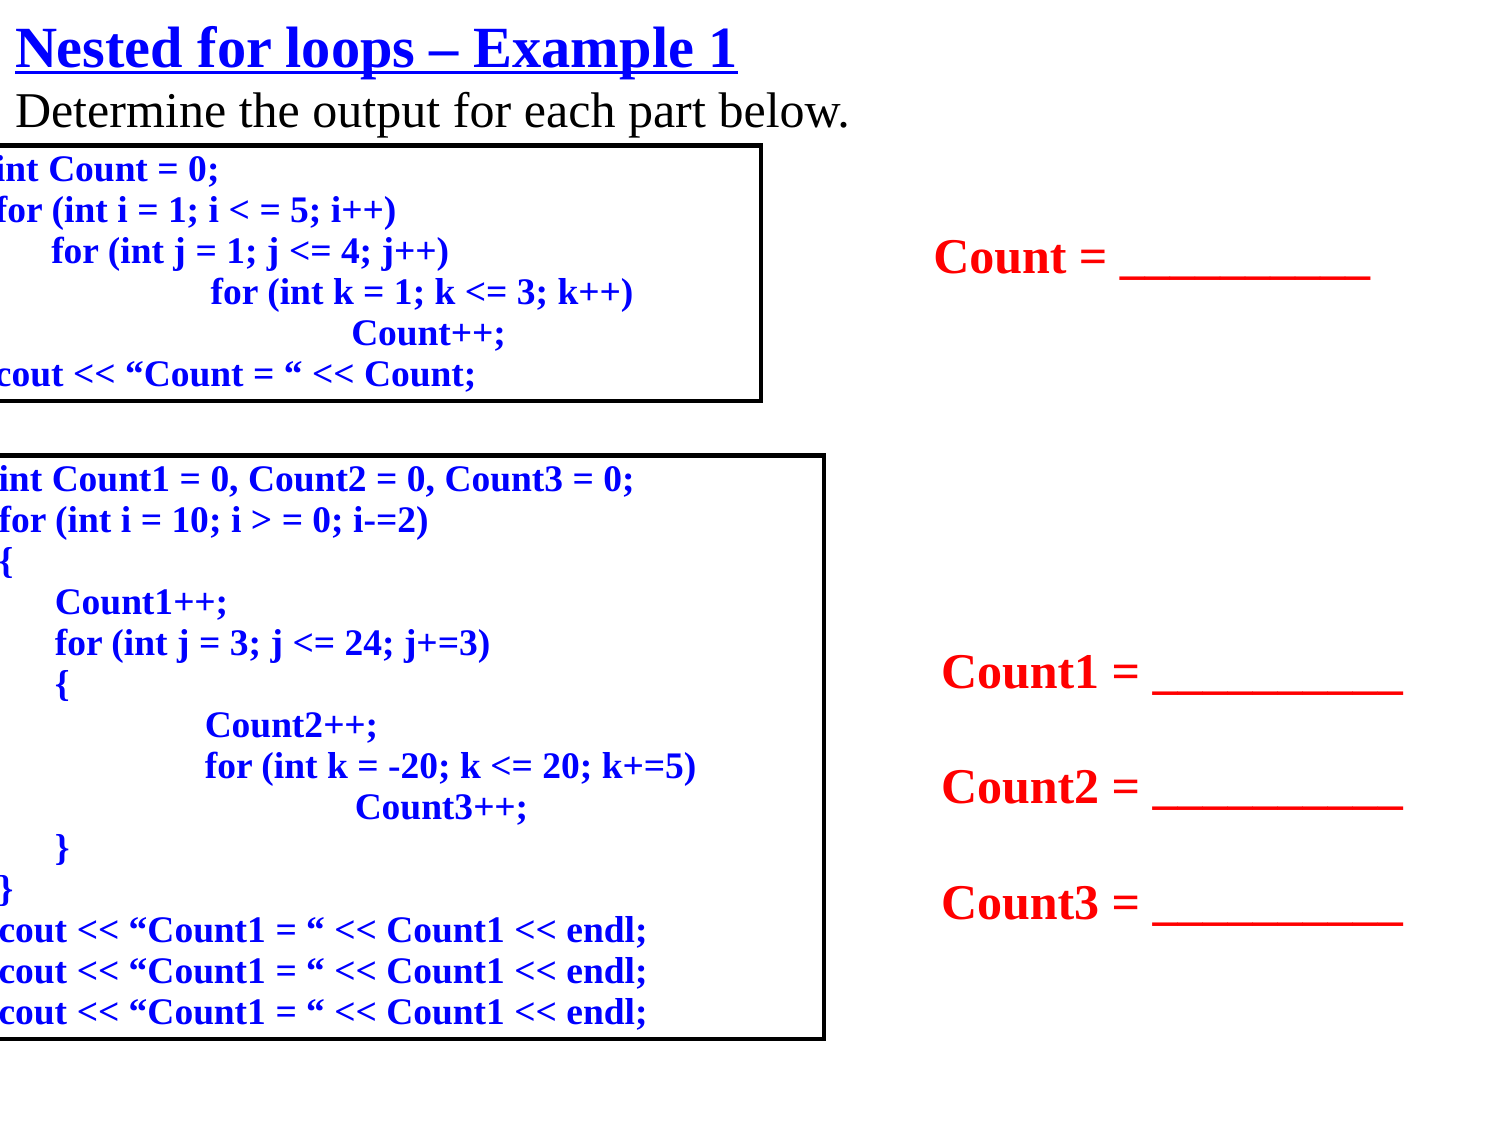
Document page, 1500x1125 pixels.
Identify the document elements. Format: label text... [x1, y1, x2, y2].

text_box int Count1 = 0, Count2 = 0, Count3 = 0; for (int i = 10; i > = 0; i-=2) { Count1++; for (int j = 3; j <= 24; j+=3) { Count2++; for (int k = -20; k <= 20; k+=5) Count3++; } } cout << “Count1 = “ << Count1 << endl; cout << “Count1 = “ << Count1 << endl; cout << “Count1 = “ << Count1 << endl; [0, 455, 824, 1039]
list Determine the output for each part below. [0, 76, 1446, 731]
text_box int Count = 0; for (int i = 1; i < = 5; i++) for (int j = 1; j <= 4; j++) for (int k = 1; k <= 3; k++) Count++; cout << “Count = “ << Count; [0, 145, 761, 402]
text_box Count1 = __________ Count2 = __________ Count3 = __________ [926, 642, 1500, 937]
title Nested for loops – Example 1 [0, 0, 915, 88]
text_box Count = __________ [918, 227, 1498, 291]
